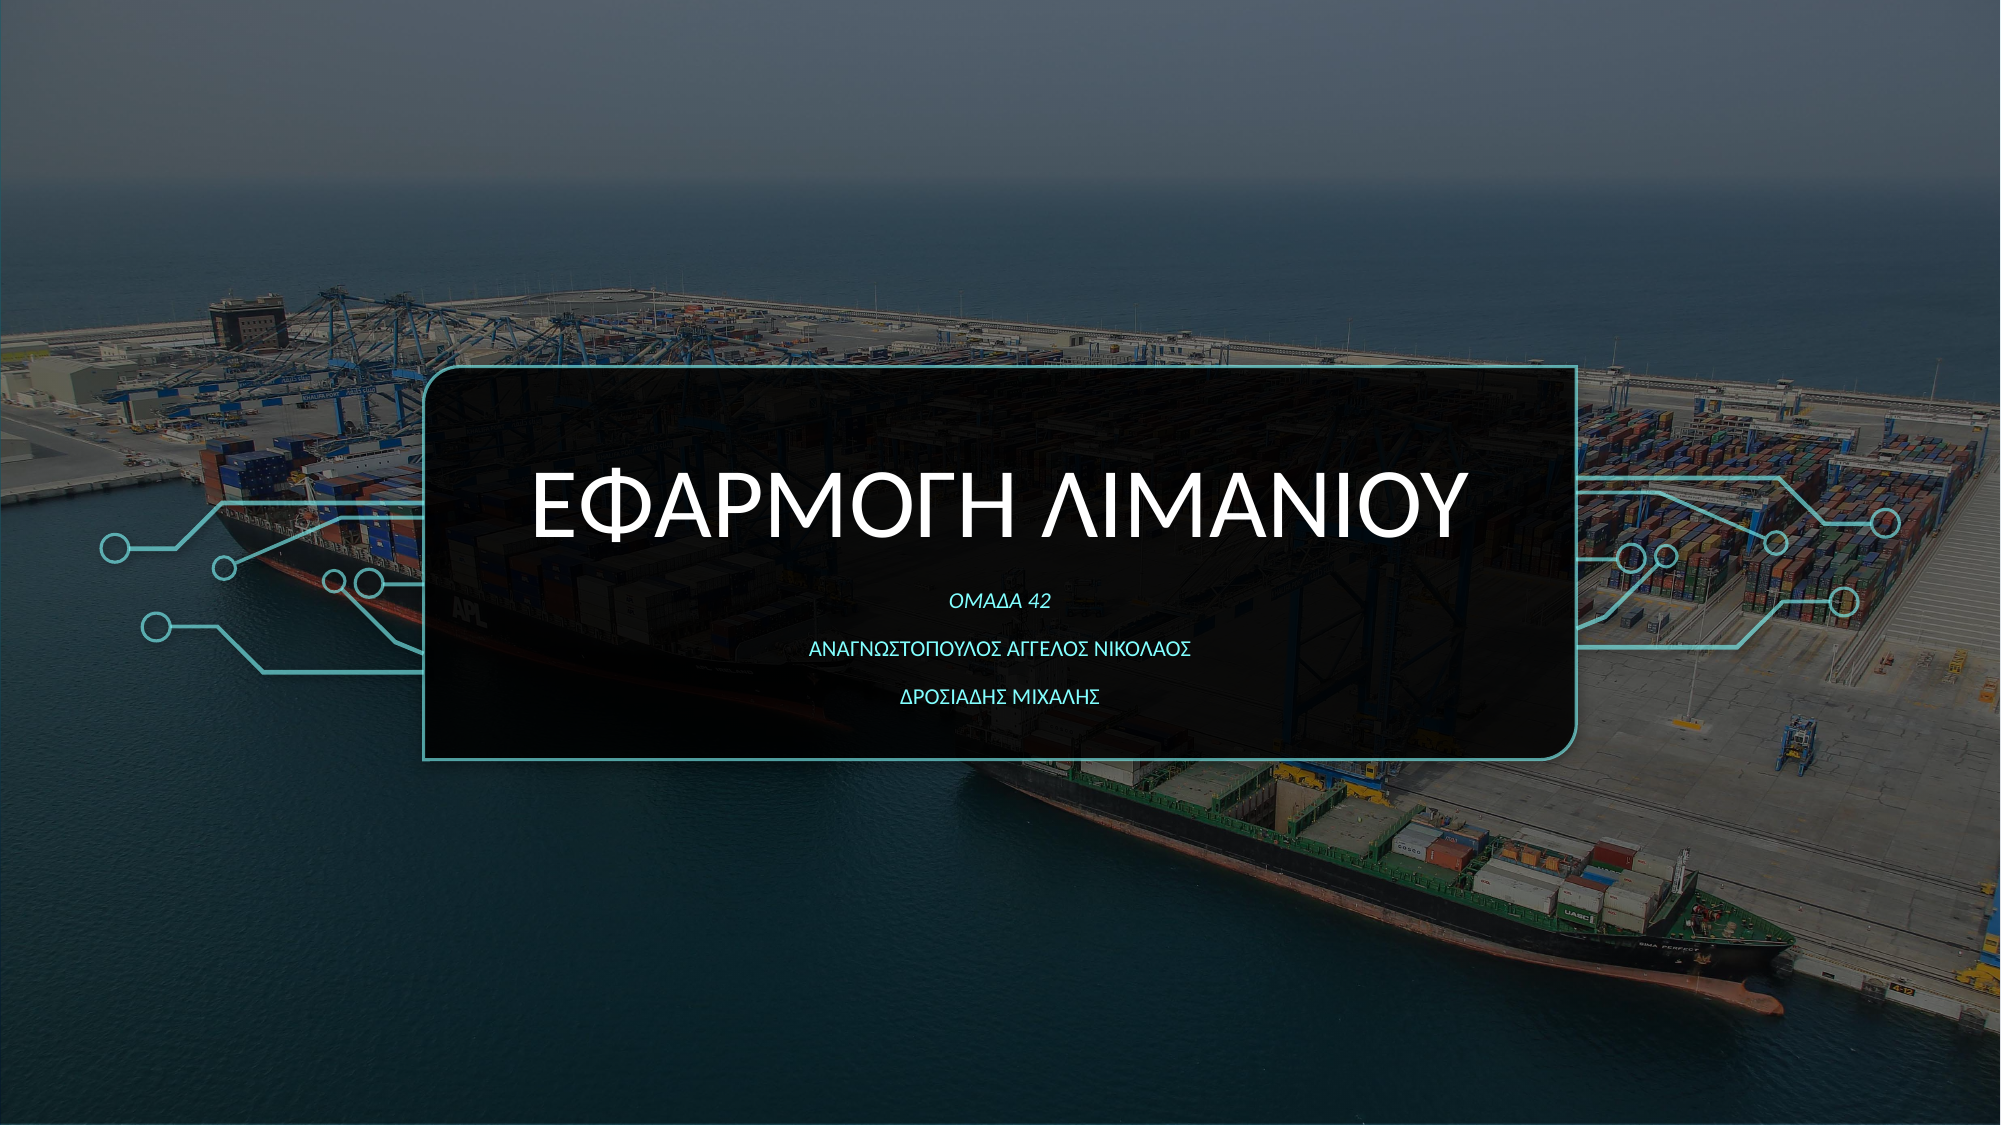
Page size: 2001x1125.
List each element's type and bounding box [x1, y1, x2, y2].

text_box [99, 366, 1902, 760]
picture [0, 0, 2000, 1125]
